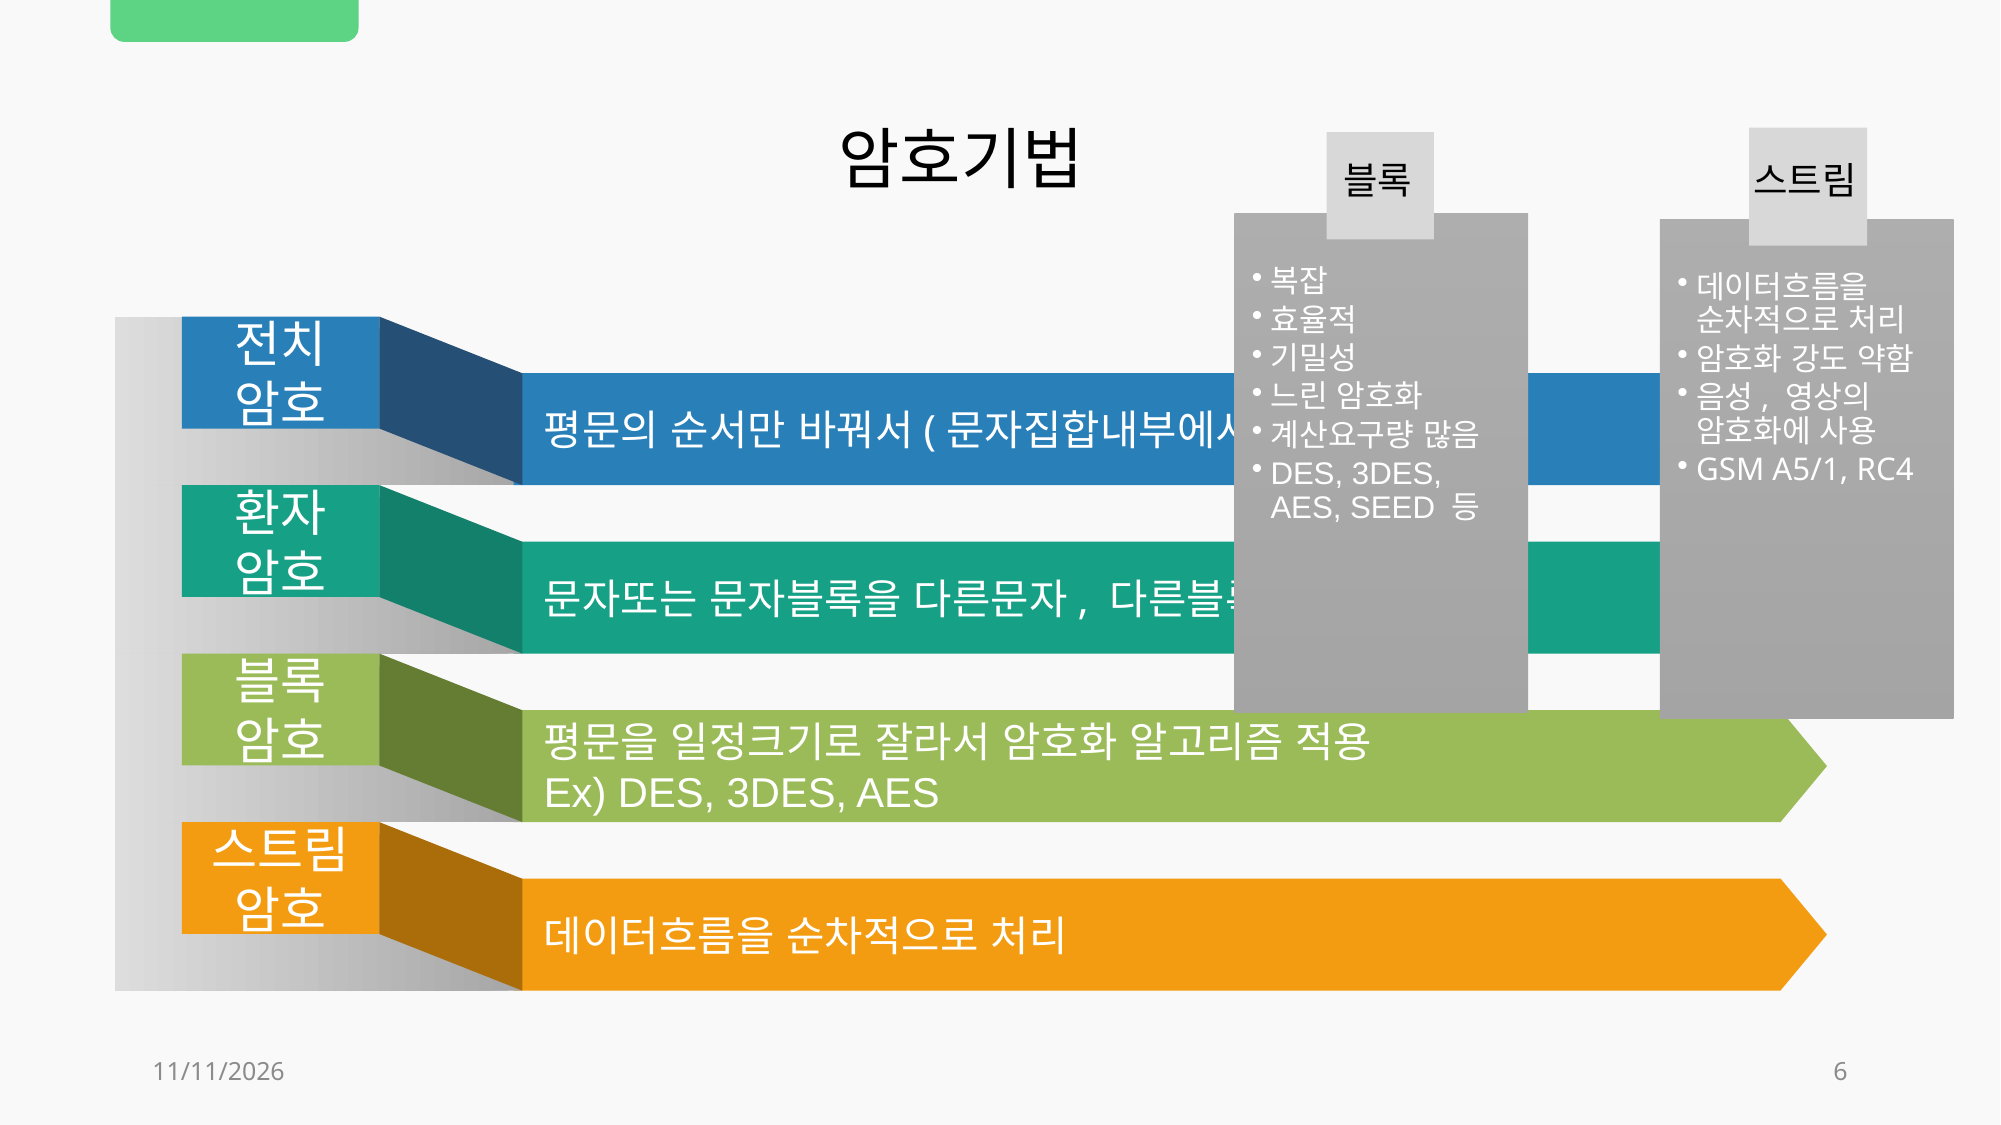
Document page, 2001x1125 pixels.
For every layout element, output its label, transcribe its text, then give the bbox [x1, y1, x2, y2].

text_box 암호기법 [665, 109, 1170, 205]
text_box [378, 315, 524, 487]
text_box 블록 암호 [181, 653, 378, 767]
text_box [378, 652, 524, 824]
text_box [113, 821, 520, 992]
text_box [113, 315, 512, 487]
text_box 데이터흐름을 순차적으로 처리 [524, 877, 1829, 992]
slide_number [137, 1042, 588, 1103]
text_box 전치 암호 [181, 316, 378, 430]
text_box [378, 820, 524, 993]
text_box [113, 652, 521, 824]
text_box 환자 암호 [181, 484, 378, 598]
text_box [109, 0, 360, 43]
text_box [113, 484, 520, 655]
text_box 문자또는 문자블록을 다른문자, 다른블록으로 대체함. [524, 540, 1170, 655]
text_box 평문을 일정크기로 잘라서 암호화 알고리즘 적용 Ex) DES, 3DES, AES [524, 709, 1829, 824]
text_box 평문의 순서만 바꿔서(문자집합내부에서 자리만 바꿈) [524, 372, 1170, 487]
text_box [1170, 109, 1959, 750]
slide_number 6 [1412, 1042, 1863, 1103]
text_box 스트림 암호 [181, 821, 378, 935]
text_box [378, 483, 524, 656]
